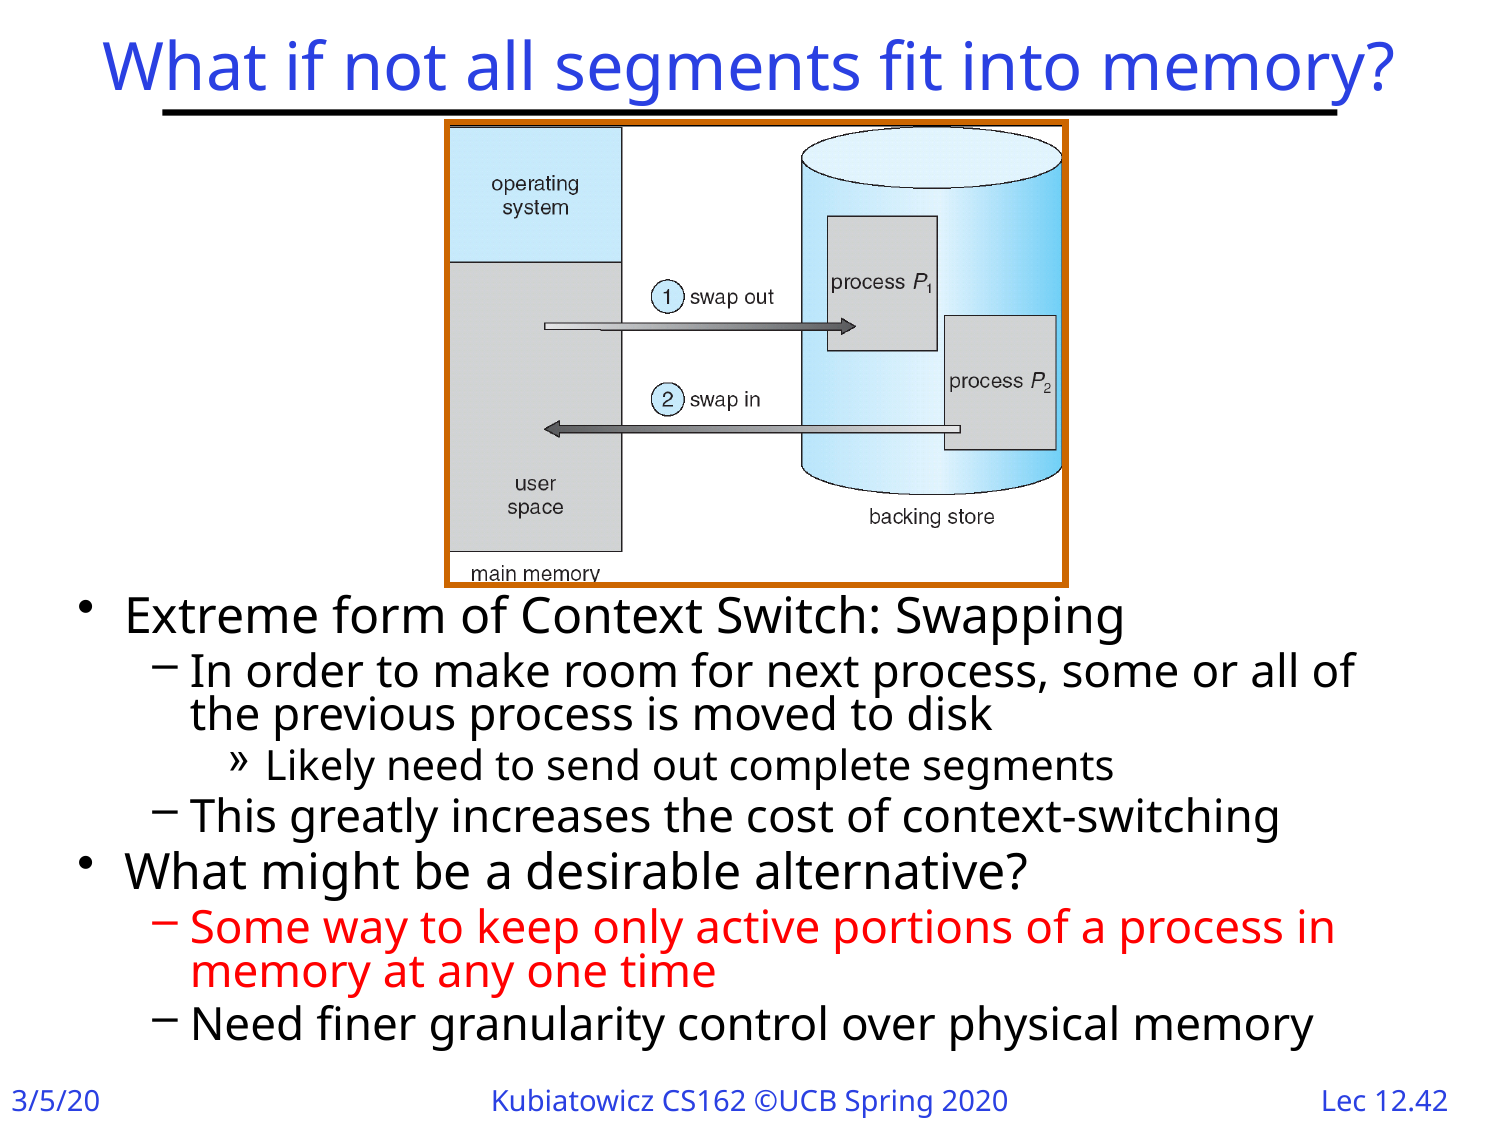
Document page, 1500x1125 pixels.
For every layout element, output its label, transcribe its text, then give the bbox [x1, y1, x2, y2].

title What if not all segments fit into memory? [24, 24, 1475, 113]
picture [449, 124, 1063, 583]
list Extreme form of Context Switch: Swapping In order to make room for next process, some or all of the previous process is moved to disk Likely need to send out complete segments This greatly increases the cost of context-switching What might be a desirable alternative? Some way to keep only active portions of a process in memory at any one time Need finer granularity control over physical memory [62, 587, 1438, 1088]
